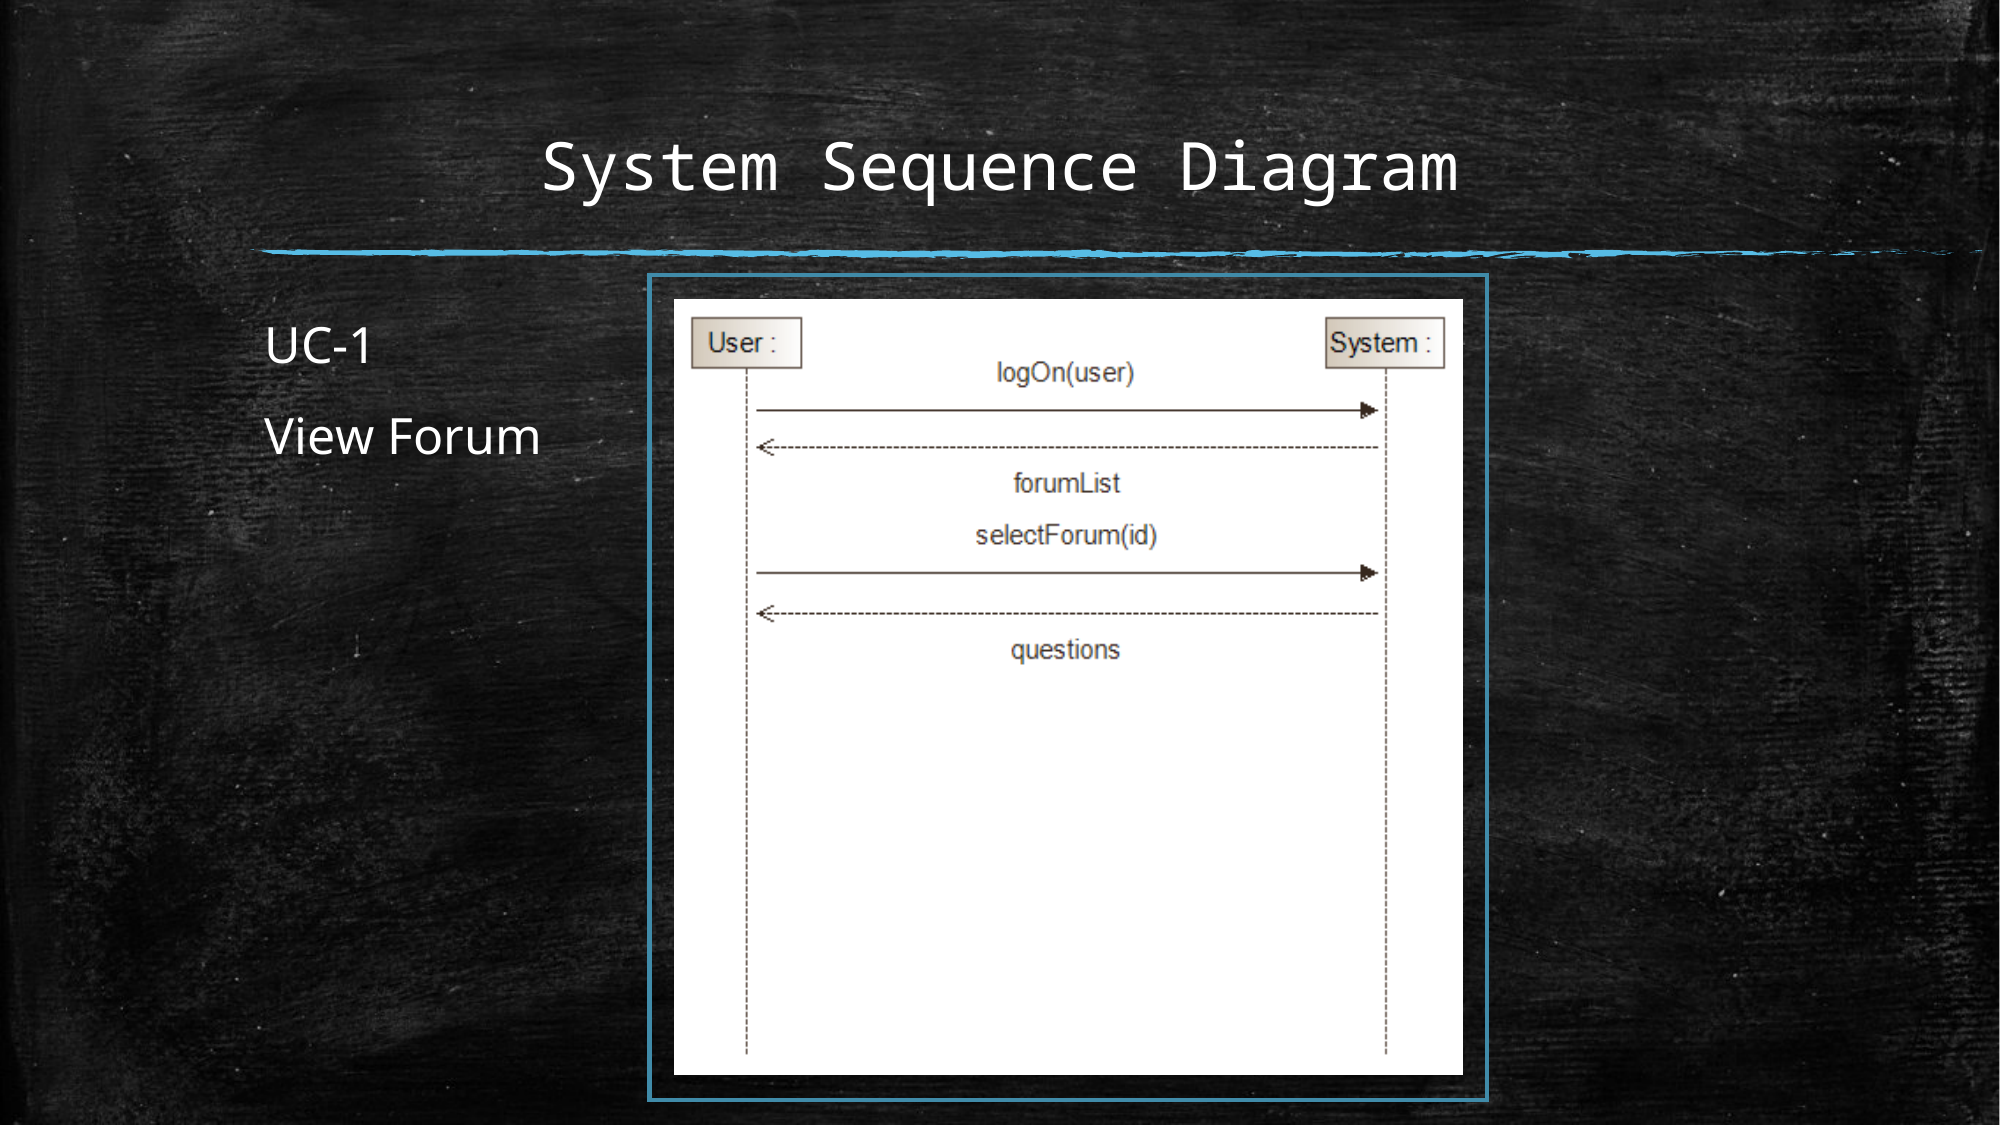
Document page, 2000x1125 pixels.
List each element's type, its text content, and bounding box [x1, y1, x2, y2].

picture [674, 299, 1463, 1075]
list UC-1 View Forum [249, 312, 649, 1013]
title System Sequence Diagram [249, 45, 1750, 213]
text_box [649, 274, 1488, 1101]
